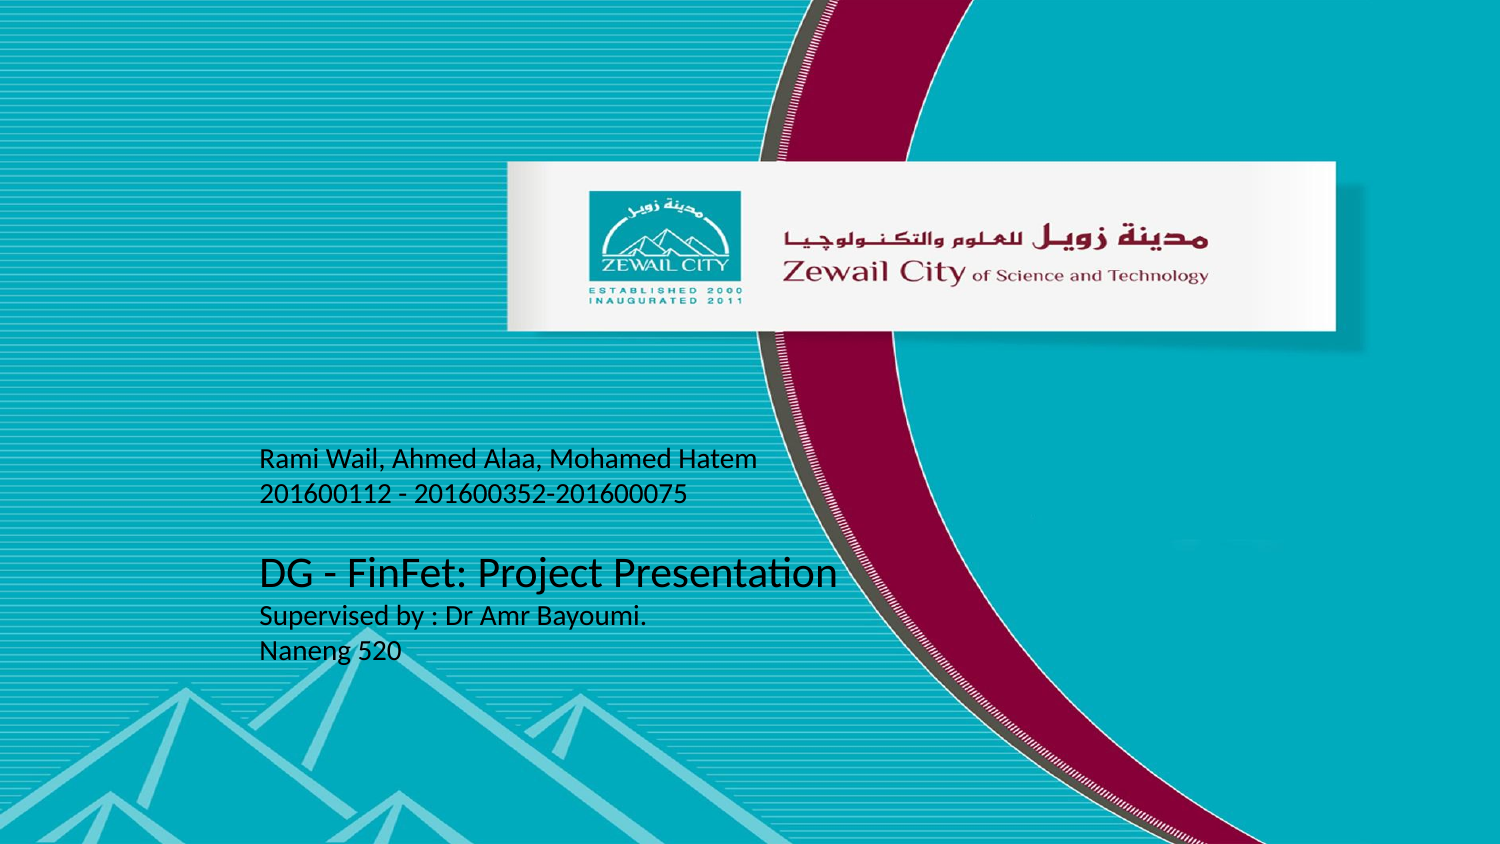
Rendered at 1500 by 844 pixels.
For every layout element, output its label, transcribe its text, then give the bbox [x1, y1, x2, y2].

text_box Rami Wail, Ahmed Alaa, Mohamed Hatem 201600112 - 201600352-201600075 DG - FinFet: Project Presentation Supervised by : Dr Amr Bayoumi. Naneng 520 [244, 424, 1376, 667]
picture [0, 0, 1500, 844]
